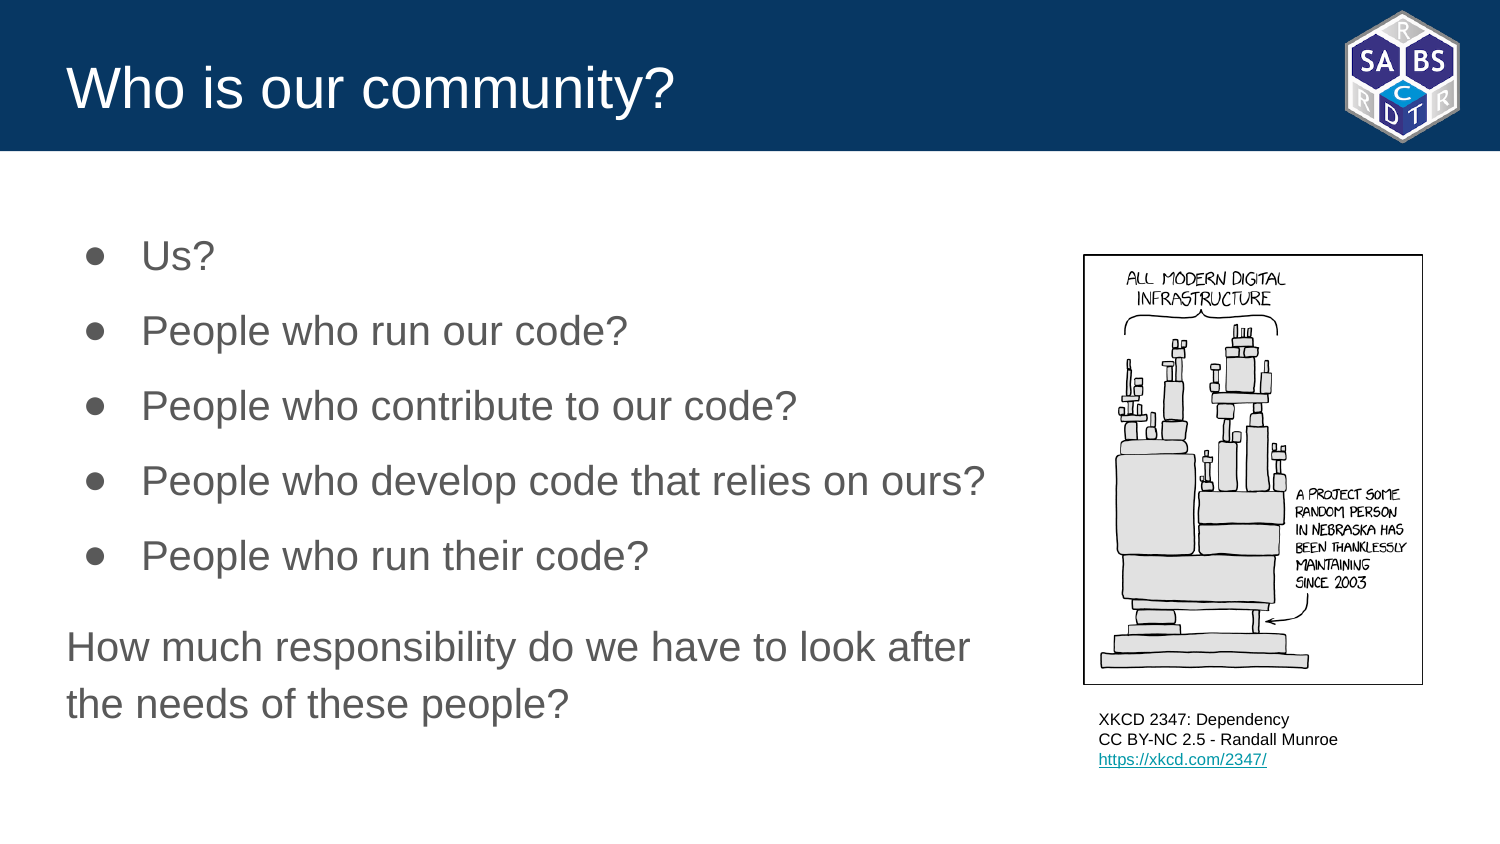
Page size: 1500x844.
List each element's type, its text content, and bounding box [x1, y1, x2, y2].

list Us? People who run our code? People who contribute to our code? People who develop code that relies on ours? People who run their code? How much responsibility do we have to look after the needs of these people? [51, 189, 1045, 750]
title Who is our community? [51, 35, 1449, 130]
picture [1083, 253, 1423, 685]
text_box XKCD 2347: Dependency CC BY-NC 2.5 - Randall Munroe https://xkcd.com/2347/ [1083, 694, 1500, 844]
picture [1327, 0, 1479, 152]
